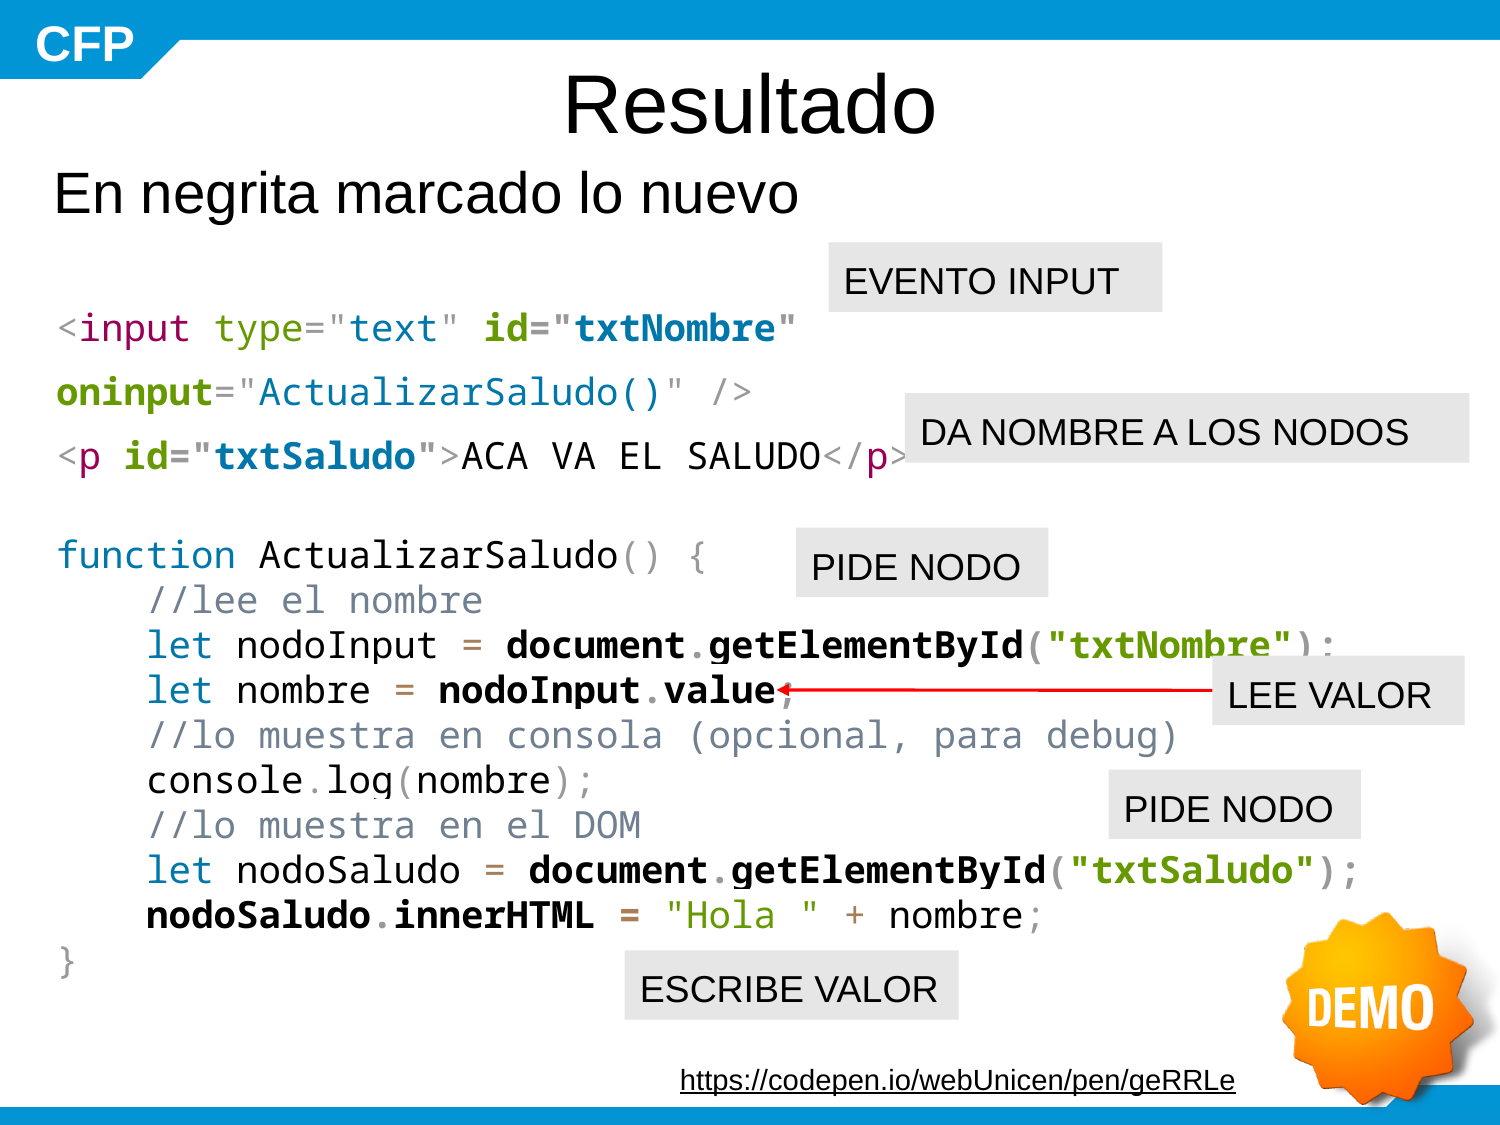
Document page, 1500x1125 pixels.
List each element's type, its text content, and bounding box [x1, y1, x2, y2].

text_box PIDE NODO [1108, 769, 1361, 839]
text_box <input type="text" id="txtNombre" oninput="ActualizarSaludo()" /> <p id="txtSaludo">ACA VA EL SALUDO</p> [18, 252, 1482, 510]
text_box LEE VALOR [1212, 655, 1465, 726]
text_box EVENTO INPUT [828, 242, 1163, 312]
text_box function ActualizarSaludo() { //lee el nombre let nodoInput = document.getElementById("txtNombre"); let nombre = nodoInput.value; //lo muestra en consola (opcional, para debug) console.log(nombre); //lo muestra en el DOM let nodoSaludo = document.getElementById("txtSaludo"); nodoSaludo.innerHTML = "Hola " + nombre; } [18, 538, 1500, 974]
text_box https://codepen.io/webUnicen/pen/geRRLe [499, 1032, 1254, 1125]
text_box PIDE NODO [796, 527, 1049, 598]
picture [1259, 897, 1500, 1106]
text_box DA NOMBRE A LOS NODOS [904, 393, 1470, 463]
title Resultado [103, 32, 1397, 155]
text_box ESCRIBE VALOR [624, 950, 959, 1020]
list En negrita marcado lo nuevo [38, 155, 1437, 262]
